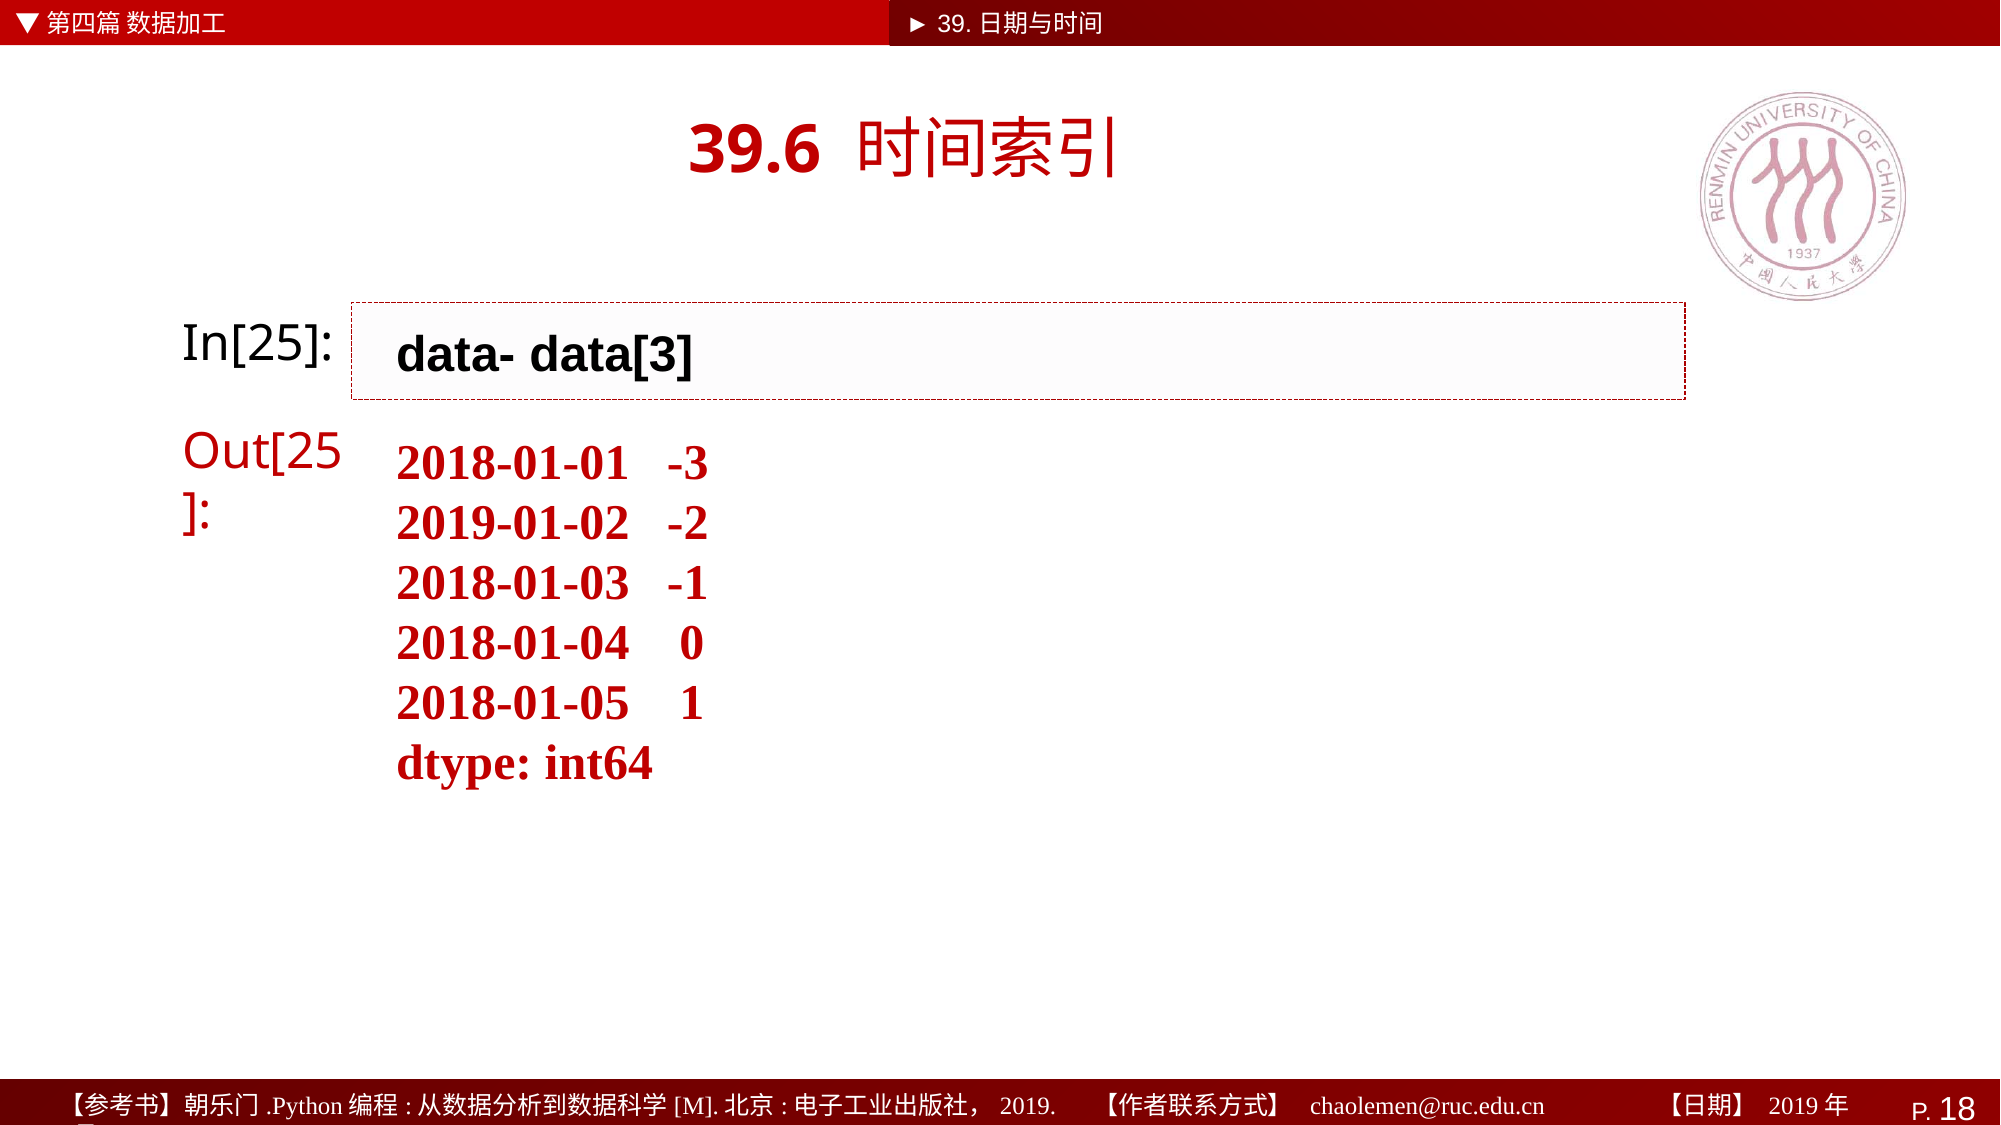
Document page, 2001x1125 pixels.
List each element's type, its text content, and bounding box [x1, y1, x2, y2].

title 39.6 时间索引 [101, 77, 1710, 214]
text_box In[25]: [167, 302, 351, 378]
text_box data- data[3] [348, 299, 1689, 403]
picture [1696, 89, 1910, 304]
list ► 39.日期与时间 [890, 0, 1249, 43]
text_box Out[25]: [167, 411, 348, 547]
text_box 2018-01-01 -3 2019-01-02 -2 2018-01-03 -1 2018-01-04 0 2018-01-05 1 dtype: int64 [348, 393, 1667, 826]
list ▼第四篇 数据加工 [0, 0, 725, 43]
